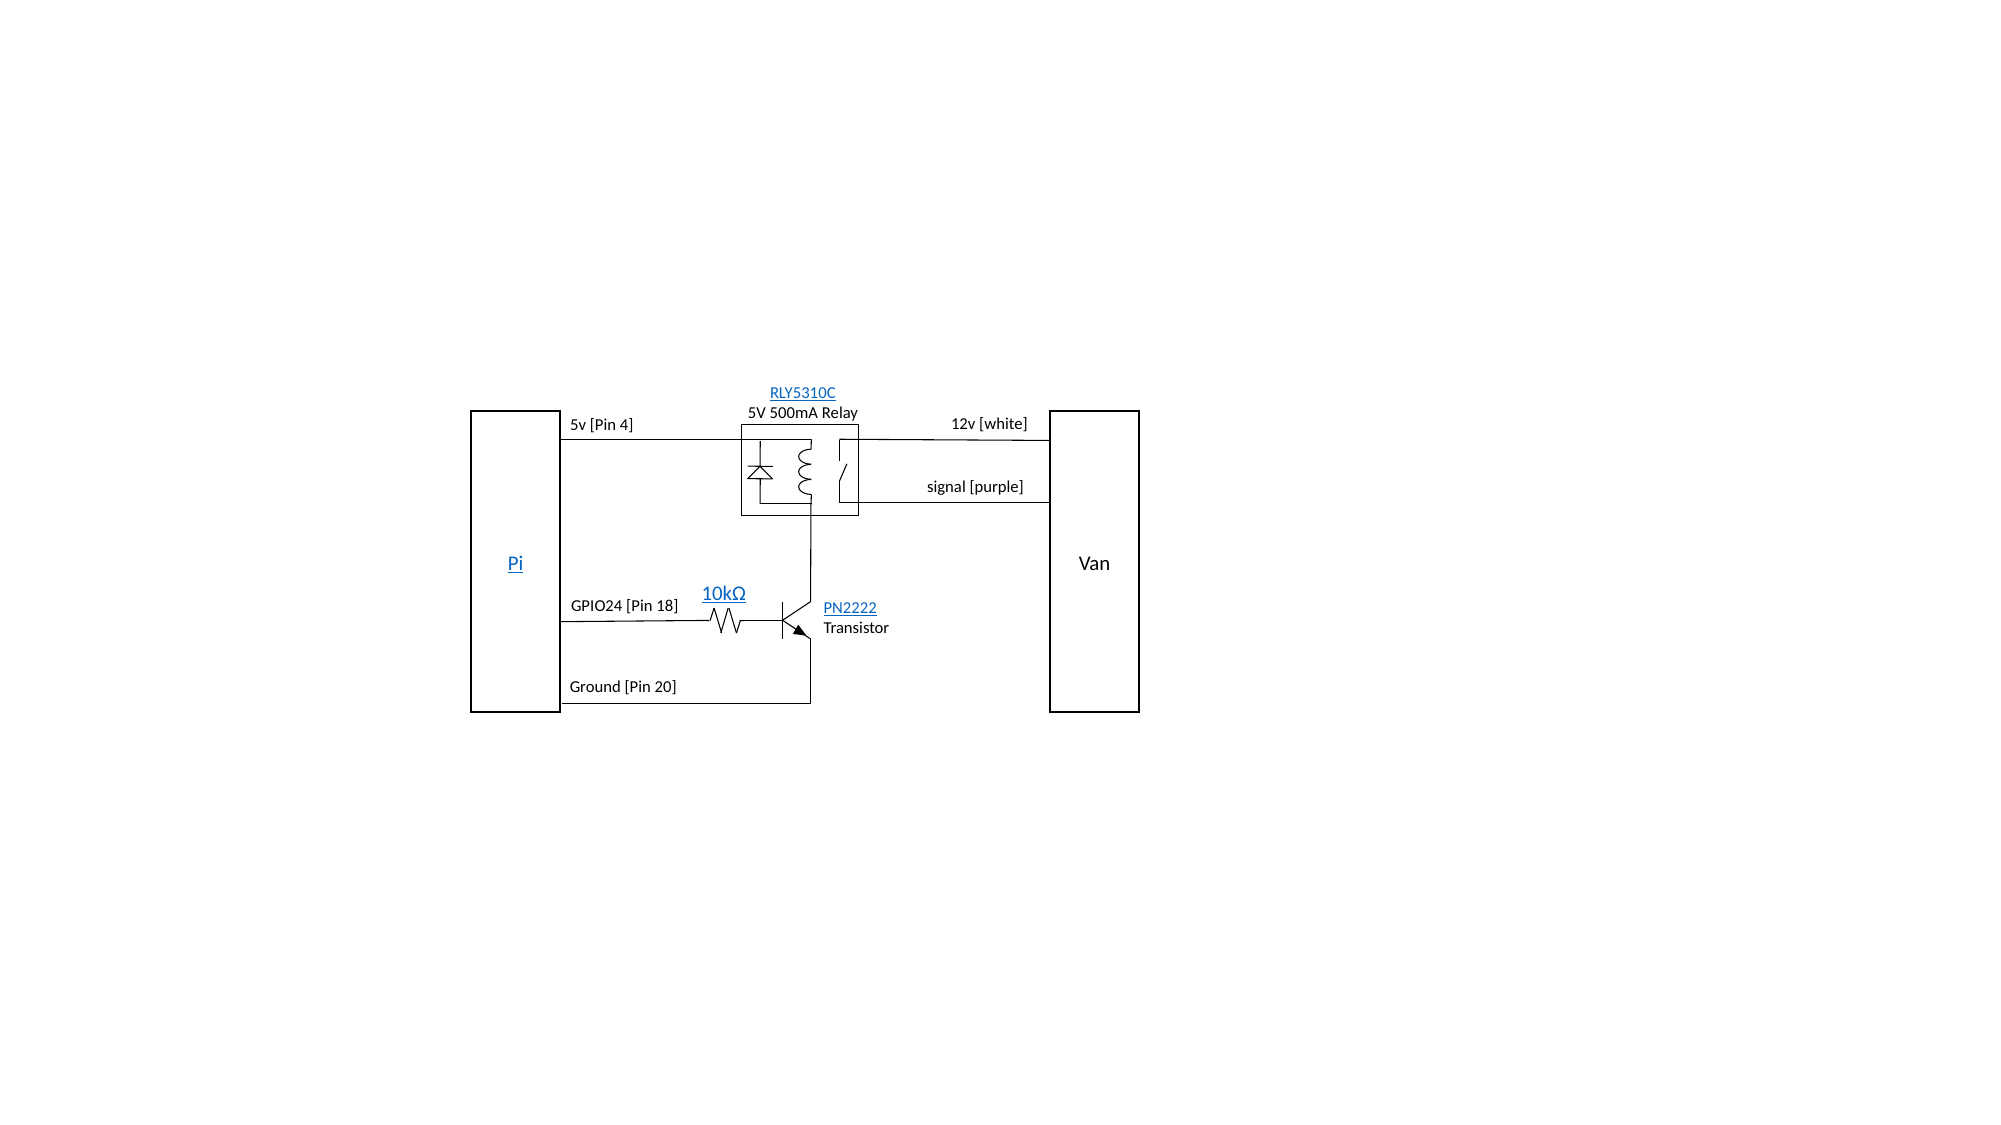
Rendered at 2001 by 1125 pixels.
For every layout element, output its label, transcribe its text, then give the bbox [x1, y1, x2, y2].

text_box 5v [Pin 4] [555, 406, 649, 441]
text_box signal [purple] [912, 468, 1040, 502]
text_box 12v [white] [936, 405, 1043, 439]
text_box [840, 441, 860, 502]
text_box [778, 459, 844, 485]
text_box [777, 601, 811, 640]
text_box [741, 486, 810, 517]
text_box [800, 485, 860, 517]
text_box Van [1049, 410, 1140, 713]
text_box [741, 430, 860, 459]
text_box RLY5310C 5V 500mA Relay [732, 374, 873, 430]
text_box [839, 463, 847, 482]
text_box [705, 607, 744, 633]
text_box [761, 485, 810, 503]
text_box Pi [470, 410, 561, 713]
text_box 10kΩ [686, 572, 761, 613]
text_box GPIO24 [Pin 18] [556, 587, 698, 622]
text_box Ground [Pin 20] [554, 668, 692, 703]
text_box PN2222 Transistor [811, 589, 905, 645]
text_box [728, 459, 792, 486]
